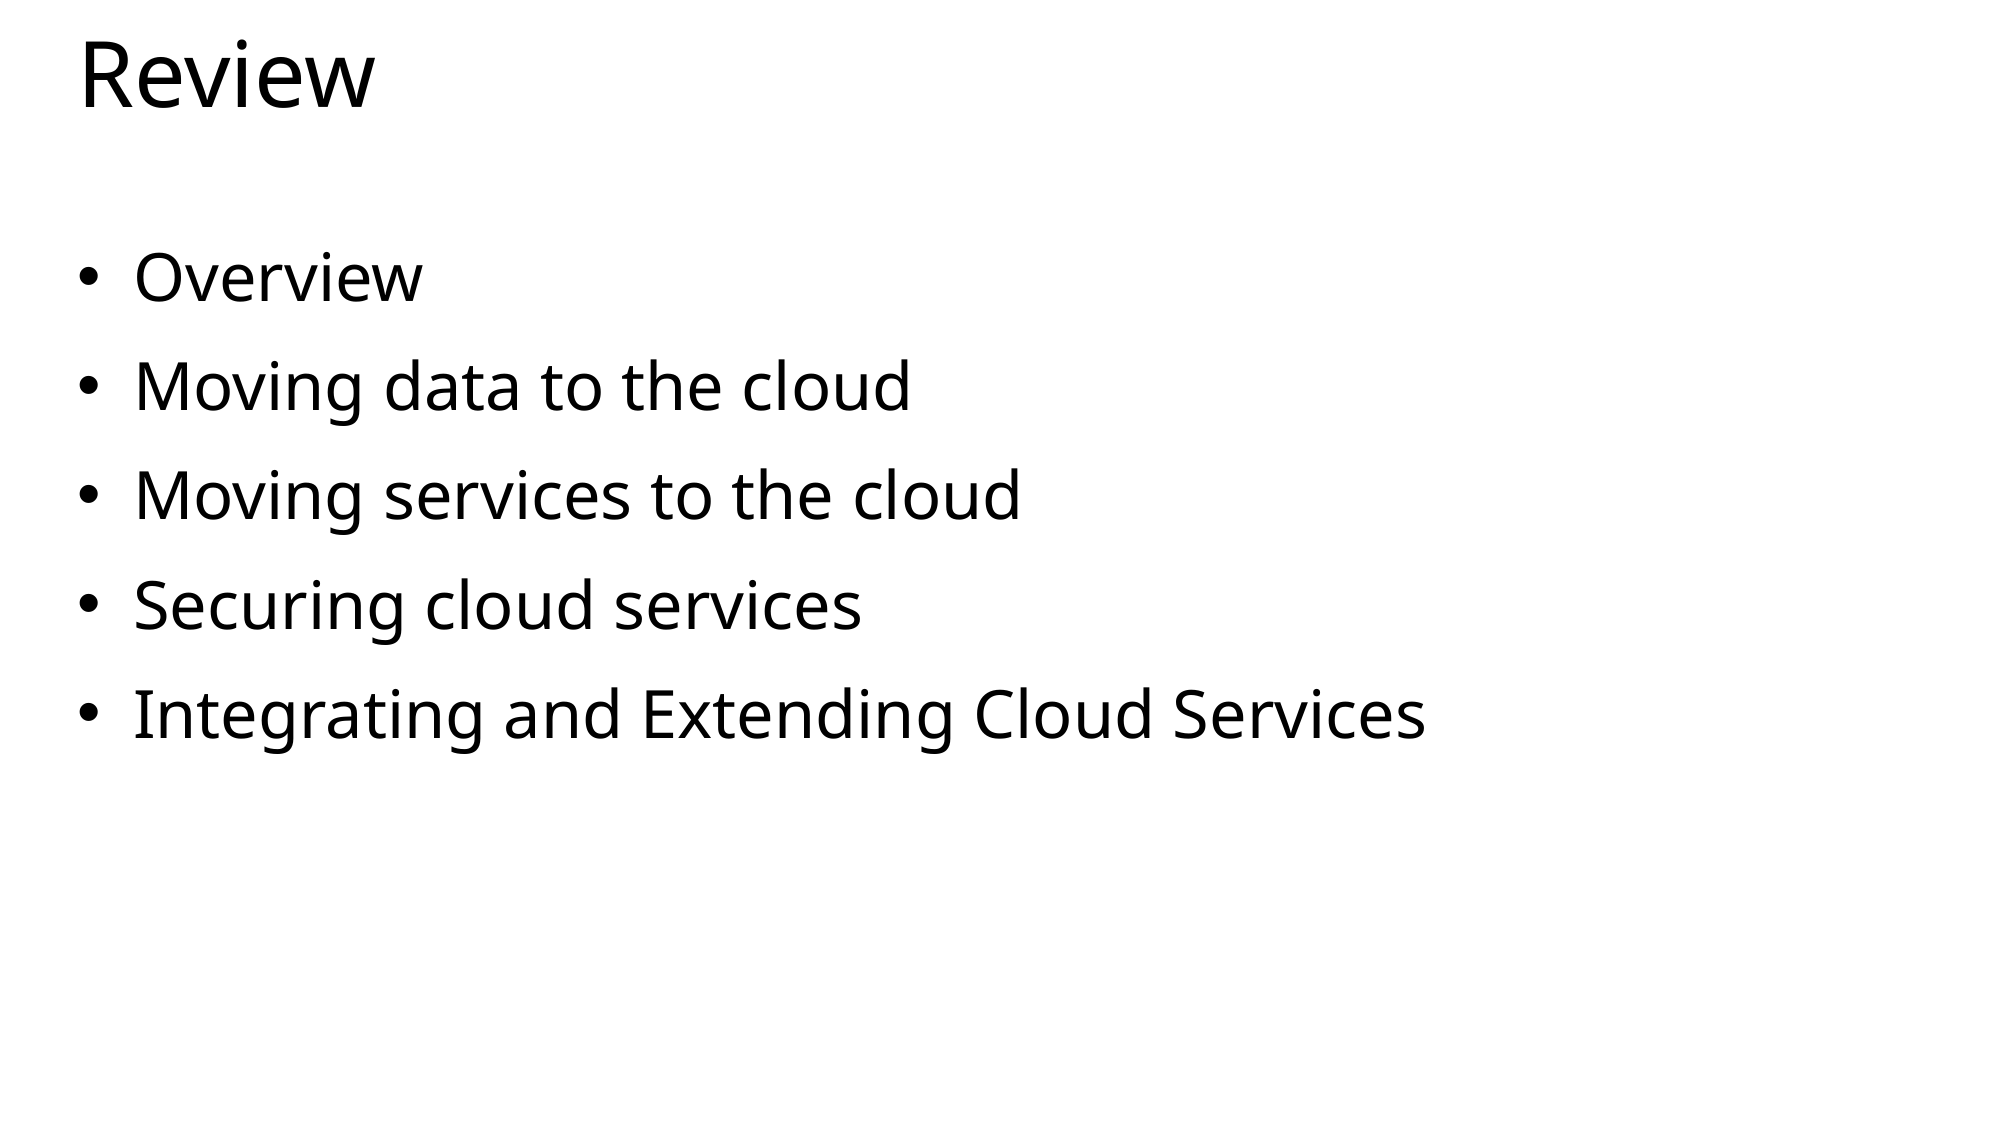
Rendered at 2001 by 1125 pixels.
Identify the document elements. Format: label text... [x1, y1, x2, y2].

list Overview Moving data to the cloud Moving services to the cloud Securing cloud services Integrating and Extending Cloud Services [62, 227, 1953, 1096]
title Review [62, 29, 1953, 205]
